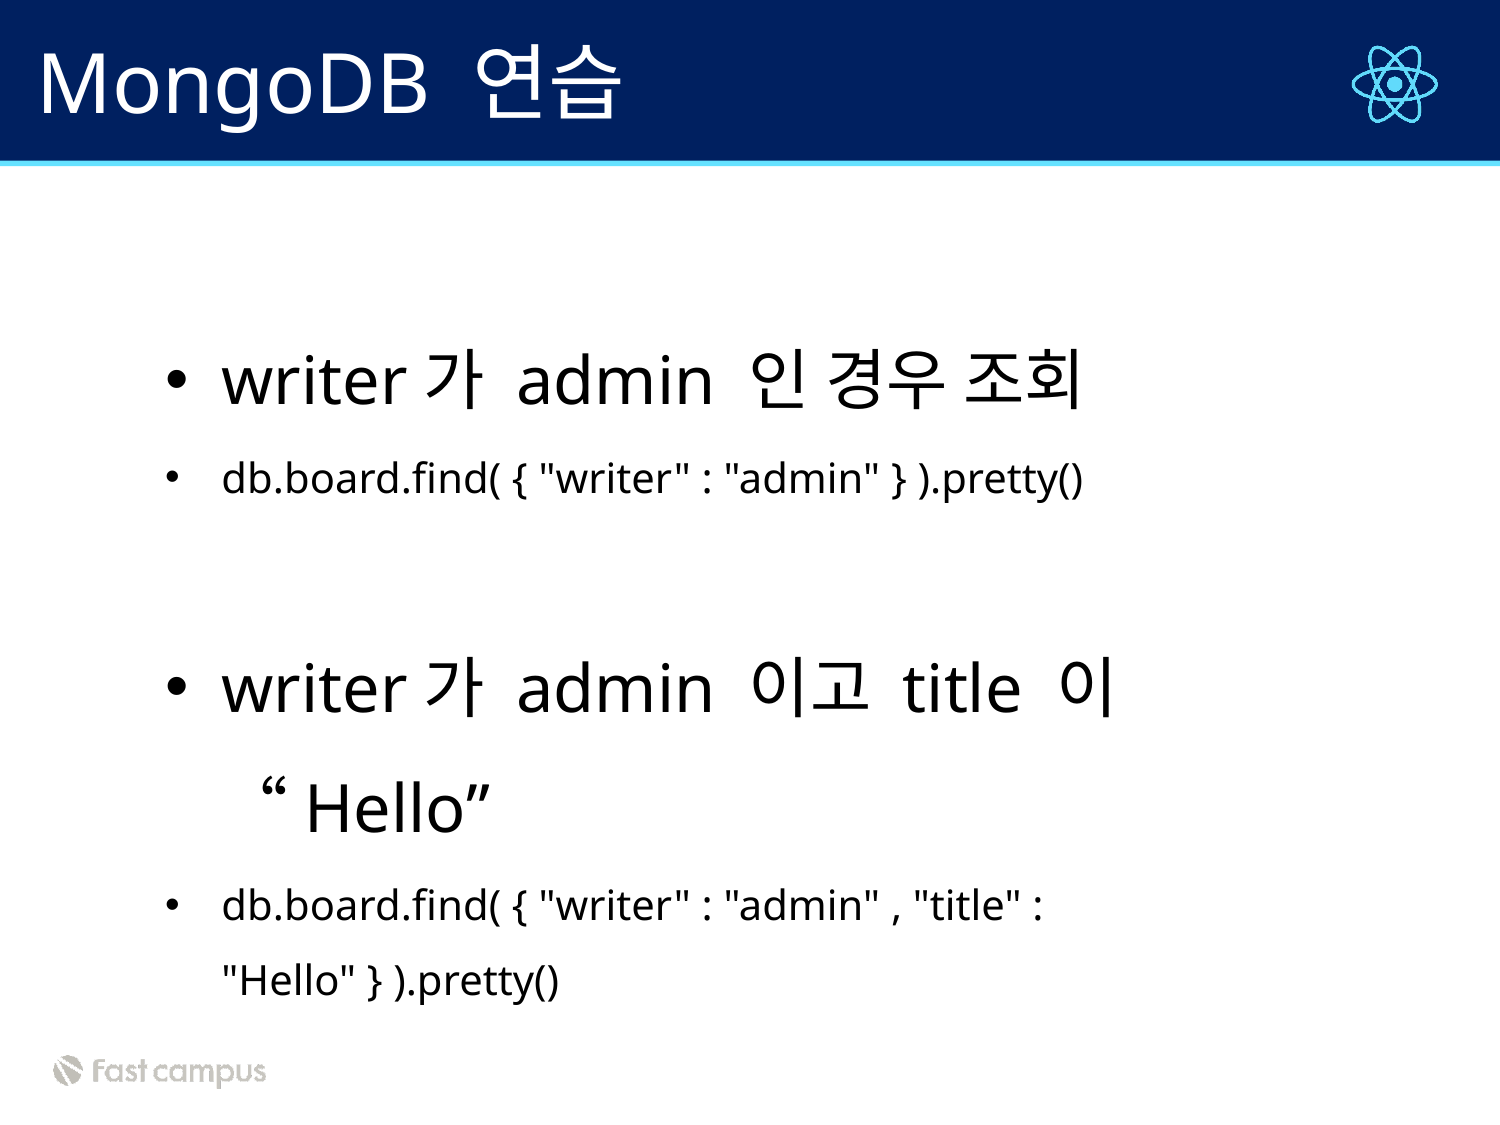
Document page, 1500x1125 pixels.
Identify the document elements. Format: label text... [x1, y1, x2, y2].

picture [53, 1046, 266, 1094]
title MongoDB 연습 [28, 0, 1380, 175]
list writer가 admin 인 경우 조회 db.board.find( { "writer" : "admin" } ).pretty() writer가 admin 이고 title 이 “Hello” db.board.find( { "writer" : "admin" , "title" : "Hello" } ).pretty() [157, 290, 1343, 953]
picture [1380, 36, 1444, 135]
